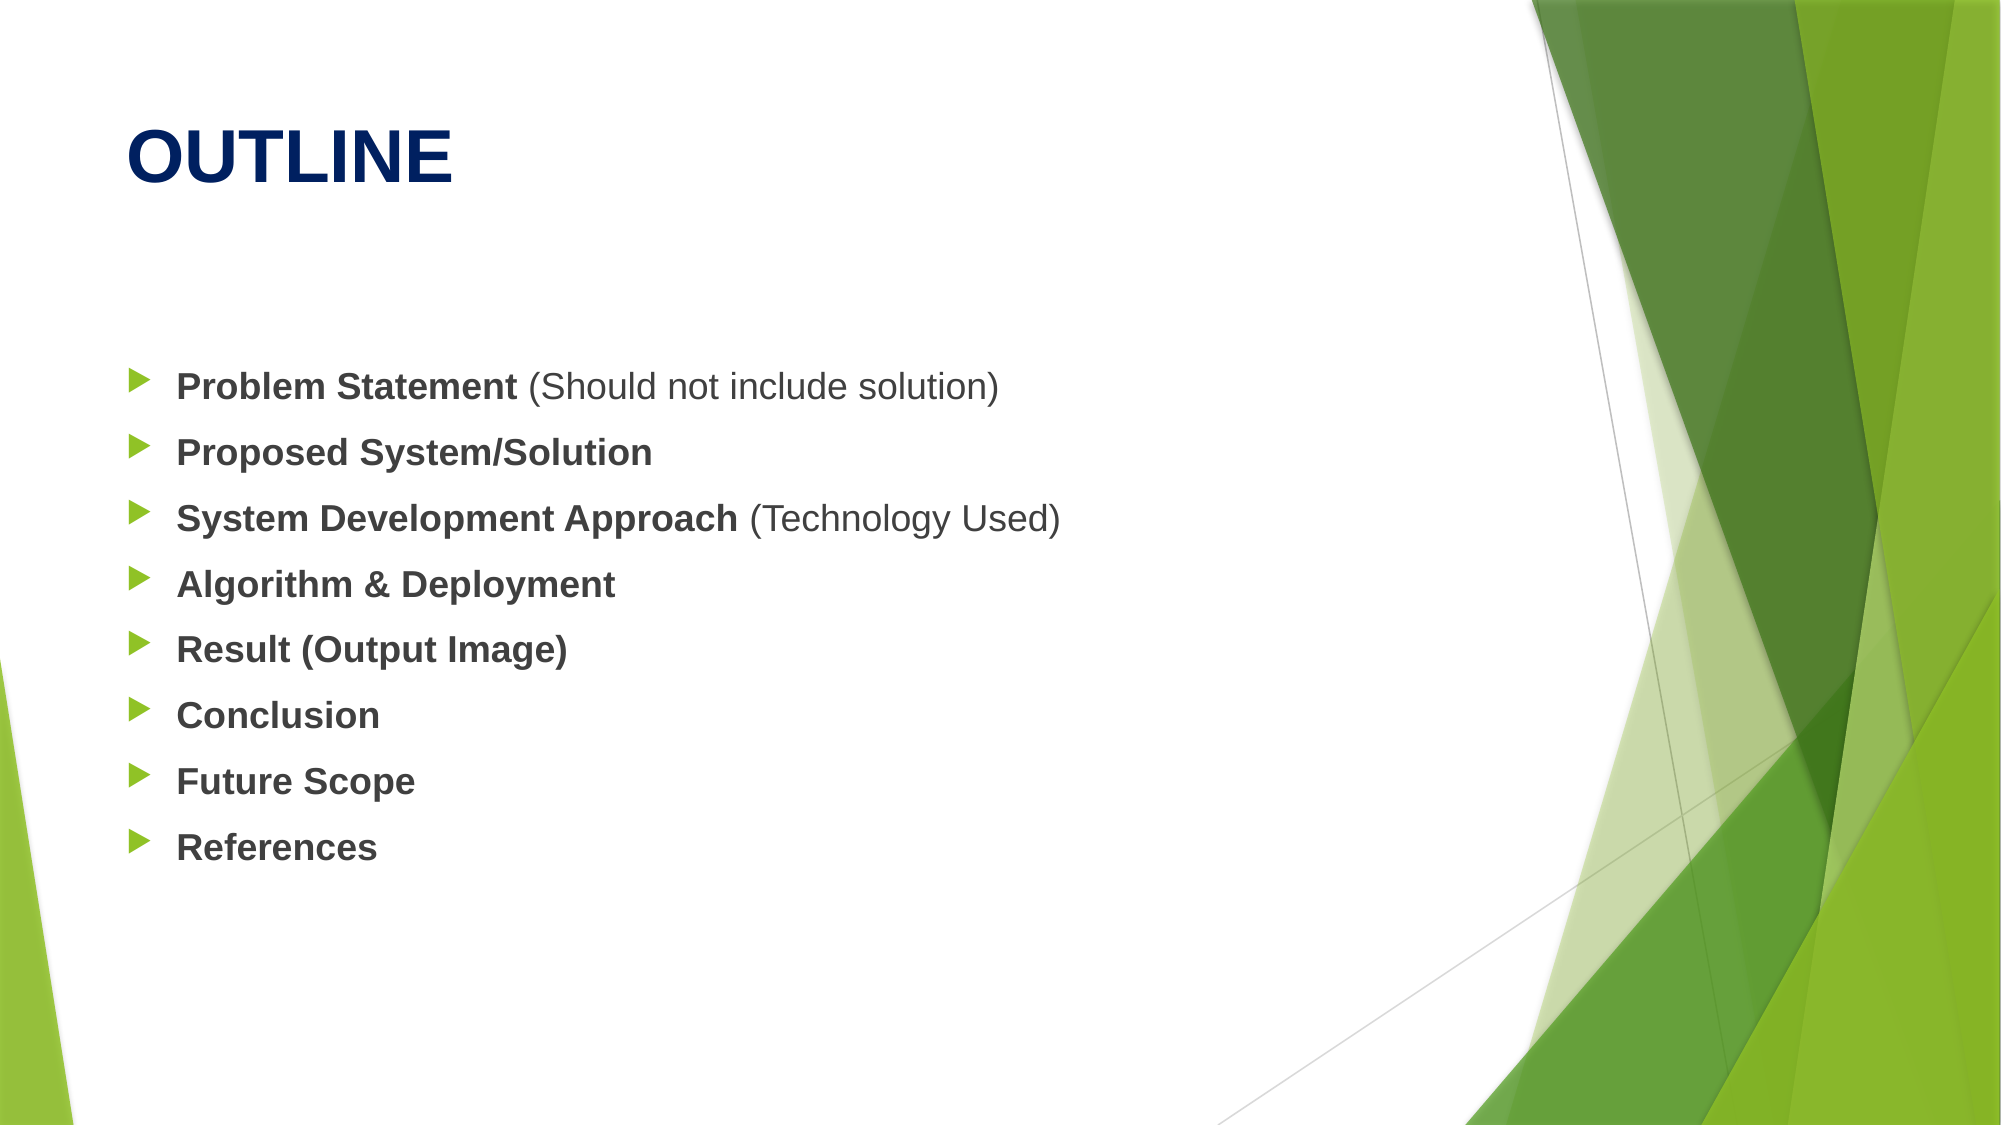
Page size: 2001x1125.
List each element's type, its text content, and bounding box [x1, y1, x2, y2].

list Problem Statement (Should not include solution) Proposed System/Solution System Development Approach (Technology Used) Algorithm & Deployment Result (Output Image) Conclusion Future Scope References [111, 354, 1522, 992]
title OUTLINE [111, 99, 1522, 317]
